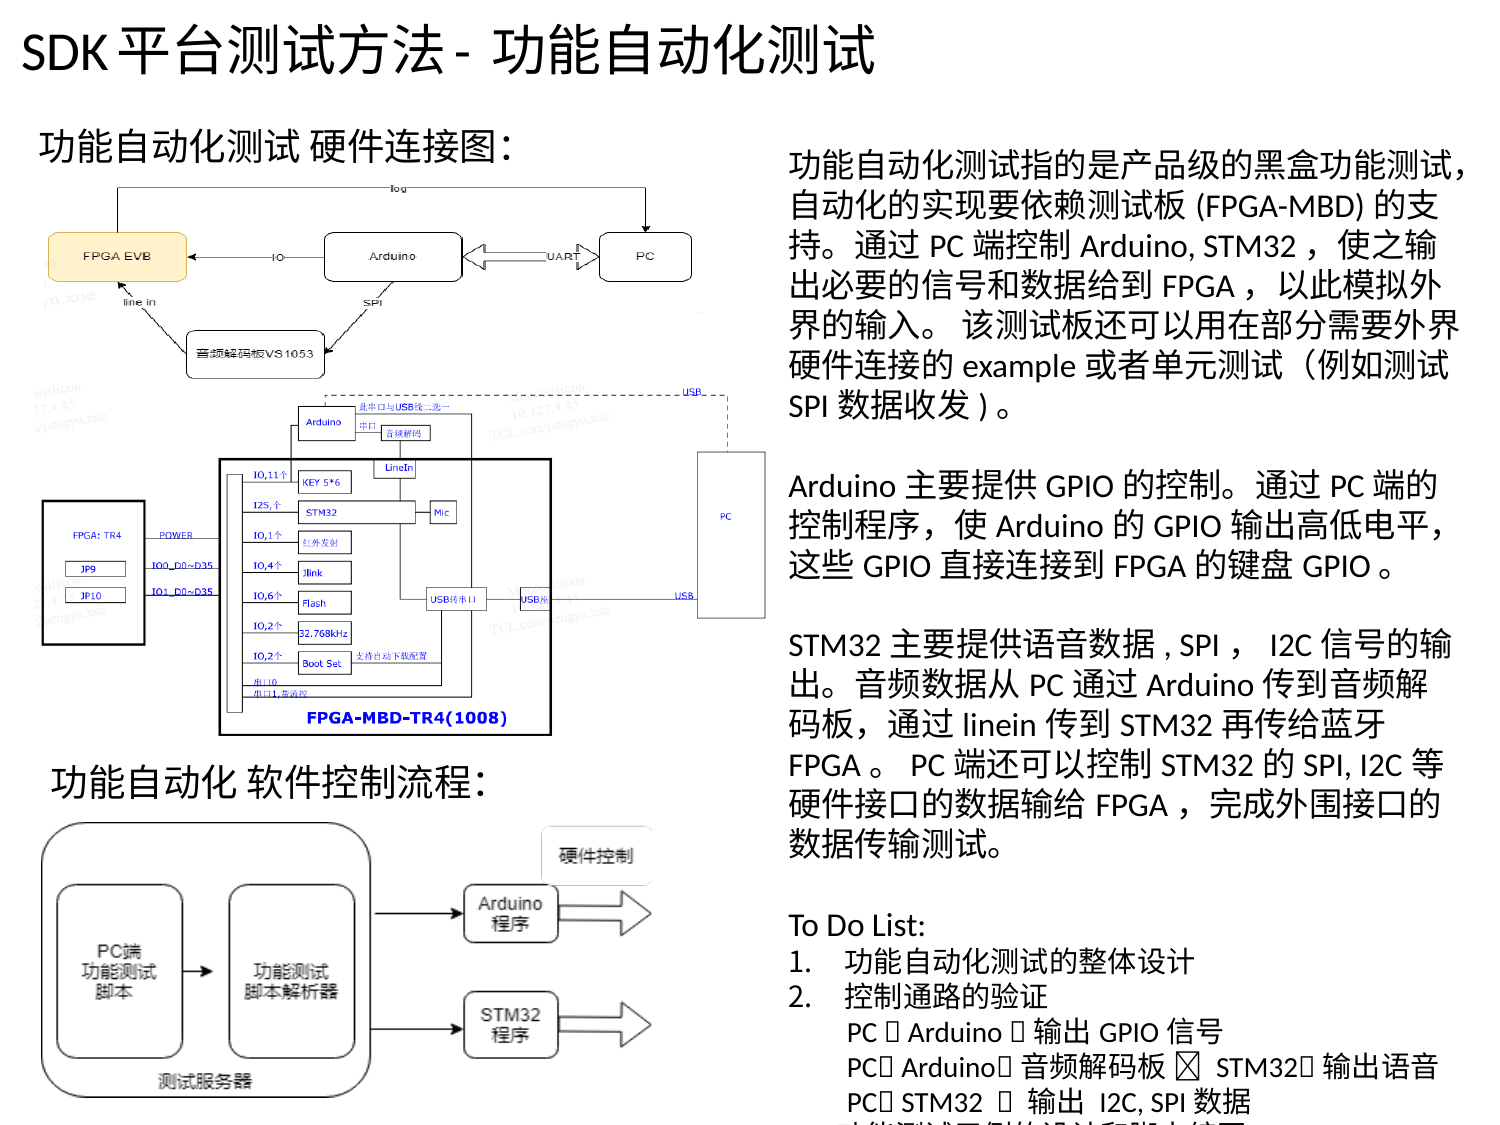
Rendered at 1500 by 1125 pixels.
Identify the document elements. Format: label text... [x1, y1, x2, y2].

title SDK平台测试方法- 功能自动化测试 [6, 7, 1388, 90]
picture [41, 822, 653, 1098]
text_box 功能自动化测试 硬件连接图： [23, 116, 579, 176]
text_box 功能自动化测试指的是产品级的黑盒功能测试，自动化的实现要依赖测试板(FPGA-MBD)的支持。通过PC端控制Arduino, STM32，使之输出必要的信号和数据给到FPGA，以此模拟外界的输入。 该测试板还可以用在部分需要外界硬件连接的example或者单元测试（例如测试SPI数据收发)。 Arduino主要提供GPIO的控制。通过PC端的控制程序，使Arduino的GPIO输出高低电平，这些GPIO直接连接到FPGA的键盘GPIO。 STM32主要提供语音数据, SPI，I2C信号的输出。音频数据从PC通过Arduino传到音频解码板，通过linein传到STM32再传给蓝牙FPGA。PC端还可以控制STM32的SPI, I2C等硬件接口的数据输给FPGA，完成外围接口的数据传输测试。 To Do List: 功能自动化测试的整体设计 控制通路的验证 PC  Arduino 输出GPIO信号 PC Arduino音频解码板  STM32输出语音 PC STM32  输出 I2C, SPI数据 3. 功能测试用例的设计和脚本编写 [773, 137, 1477, 1125]
picture [35, 179, 774, 743]
text_box 功能自动化 软件控制流程： [35, 752, 521, 812]
